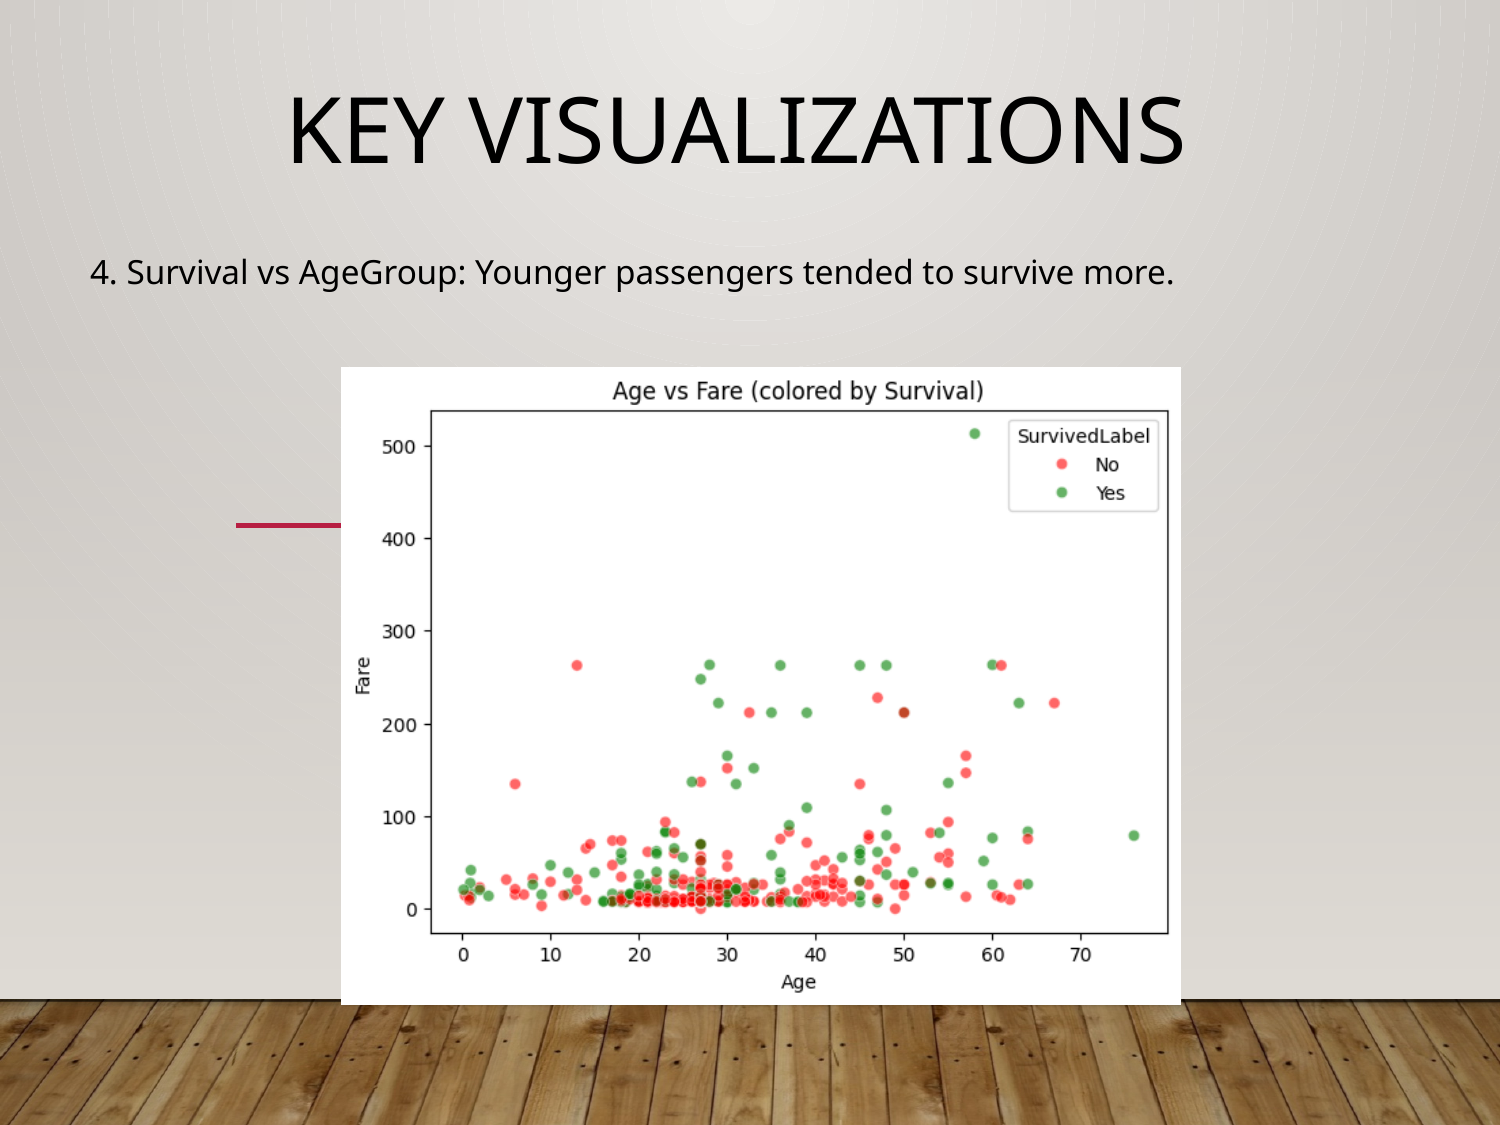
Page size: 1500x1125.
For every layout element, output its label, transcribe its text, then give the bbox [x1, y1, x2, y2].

list 4. Survival vs AgeGroup: Younger passengers tended to survive more. [75, 235, 1307, 351]
title Key Visualizations [75, 44, 1398, 191]
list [341, 366, 1181, 1006]
picture [0, 999, 1500, 1125]
